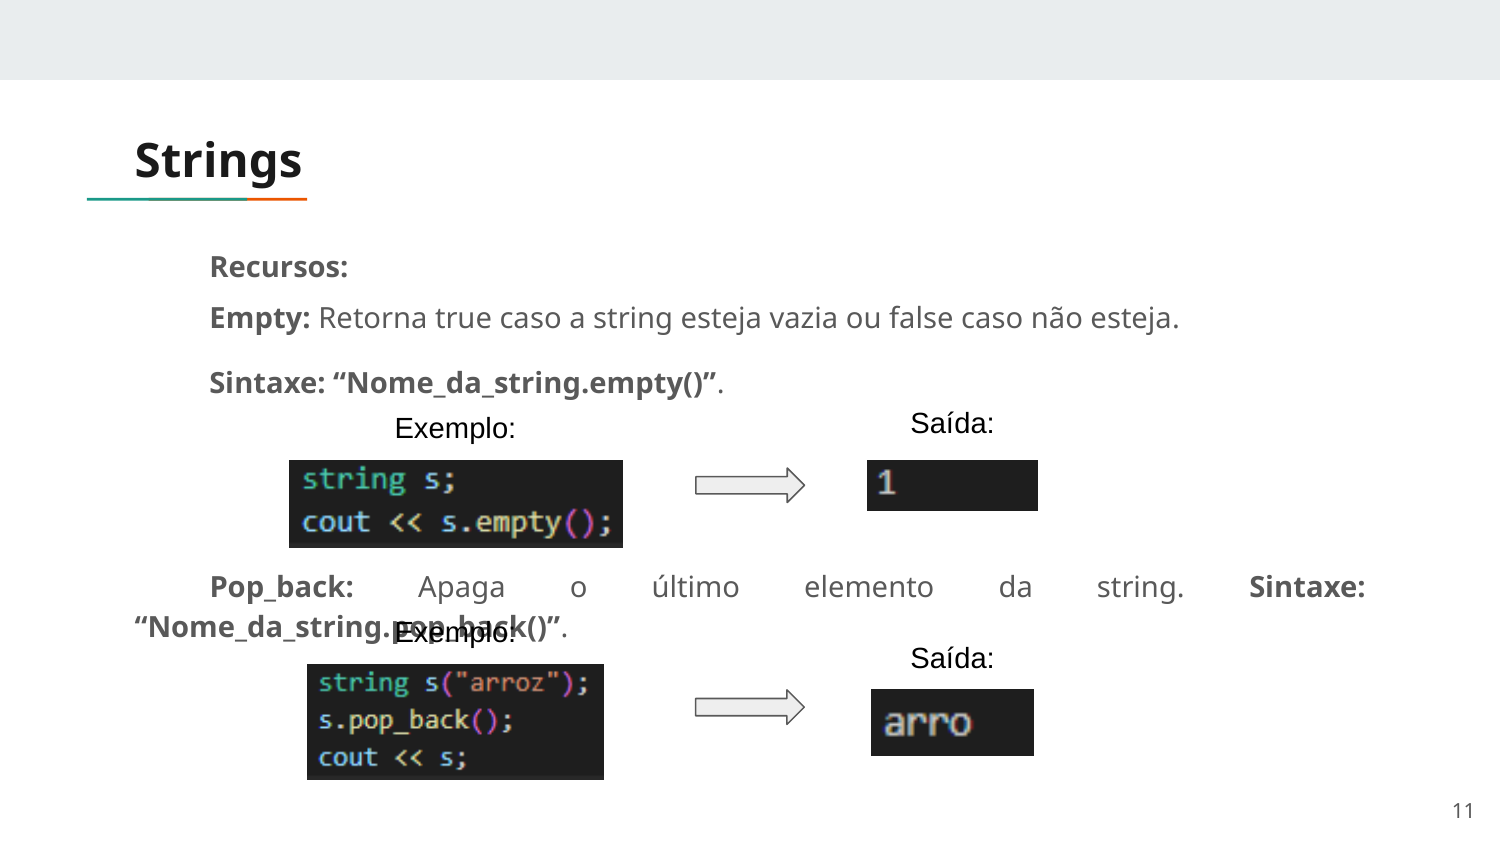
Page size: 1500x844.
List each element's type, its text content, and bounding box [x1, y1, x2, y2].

title Strings [119, 114, 1381, 203]
list Pop_back: Apaga o último elemento da string. Sintaxe: “Nome_da_string.pop_back()”. [119, 547, 1381, 616]
text_box [695, 689, 805, 725]
text_box Exemplo: [306, 394, 605, 458]
text_box Exemplo: [306, 598, 605, 664]
list Empty: Retorna true caso a string esteja vazia ou false caso não esteja. Sintaxe: “Nome_da_string.empty()”. [119, 279, 1381, 395]
picture [307, 664, 604, 781]
text_box Saída: [803, 388, 1102, 454]
picture [867, 460, 1038, 511]
text_box [695, 468, 805, 503]
list Recursos: [119, 228, 1381, 279]
picture [288, 459, 623, 549]
text_box Saída: [803, 624, 1102, 690]
slide_number ‹#› [1400, 779, 1491, 844]
picture [871, 689, 1035, 756]
